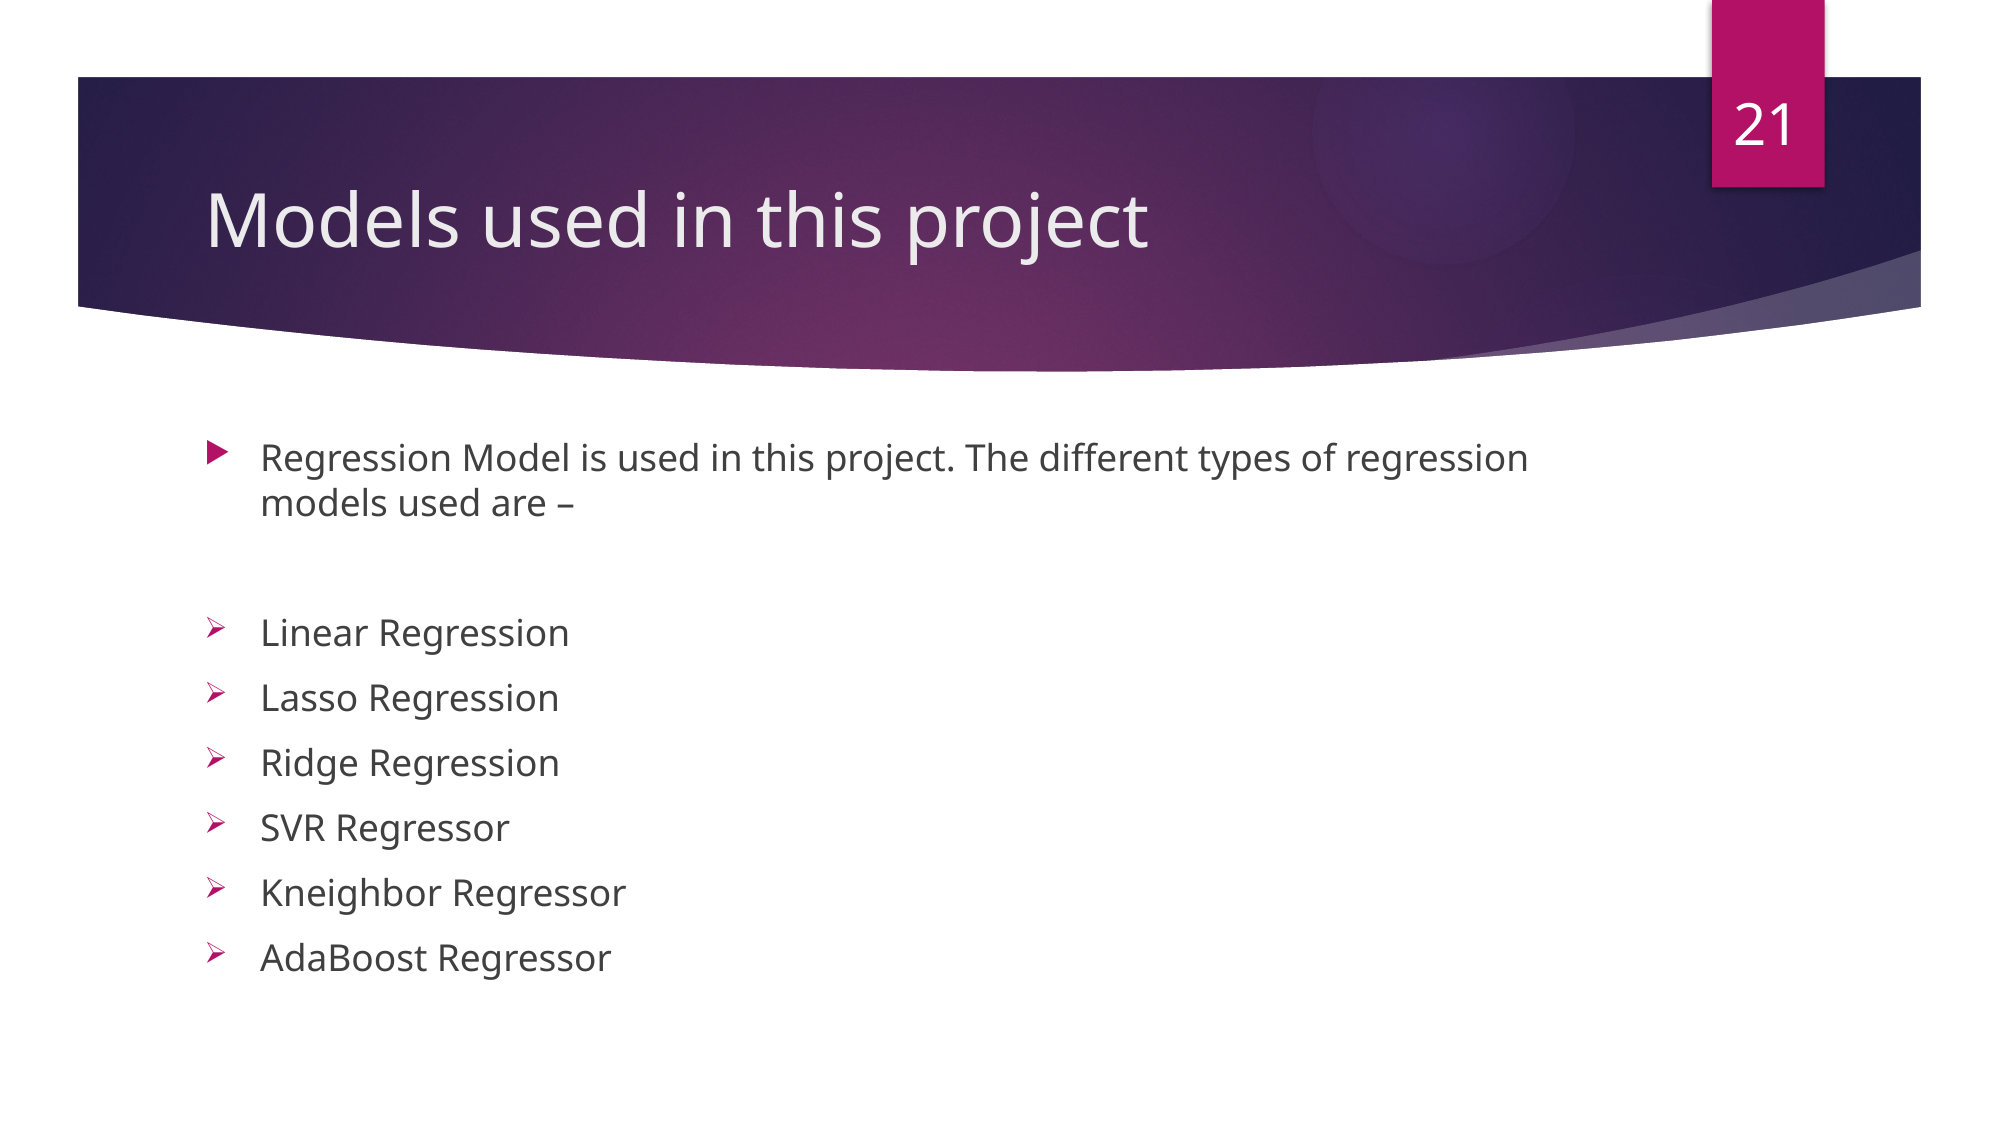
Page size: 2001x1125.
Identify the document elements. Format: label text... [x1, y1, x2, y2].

slide_number 21 [1698, 48, 1836, 175]
title Models used in this project [189, 159, 1627, 276]
list Regression Model is used in this project. The different types of regression models used are – Linear Regression Lasso Regression Ridge Regression SVR Regressor Kneighbor Regressor AdaBoost Regressor [189, 427, 1638, 988]
